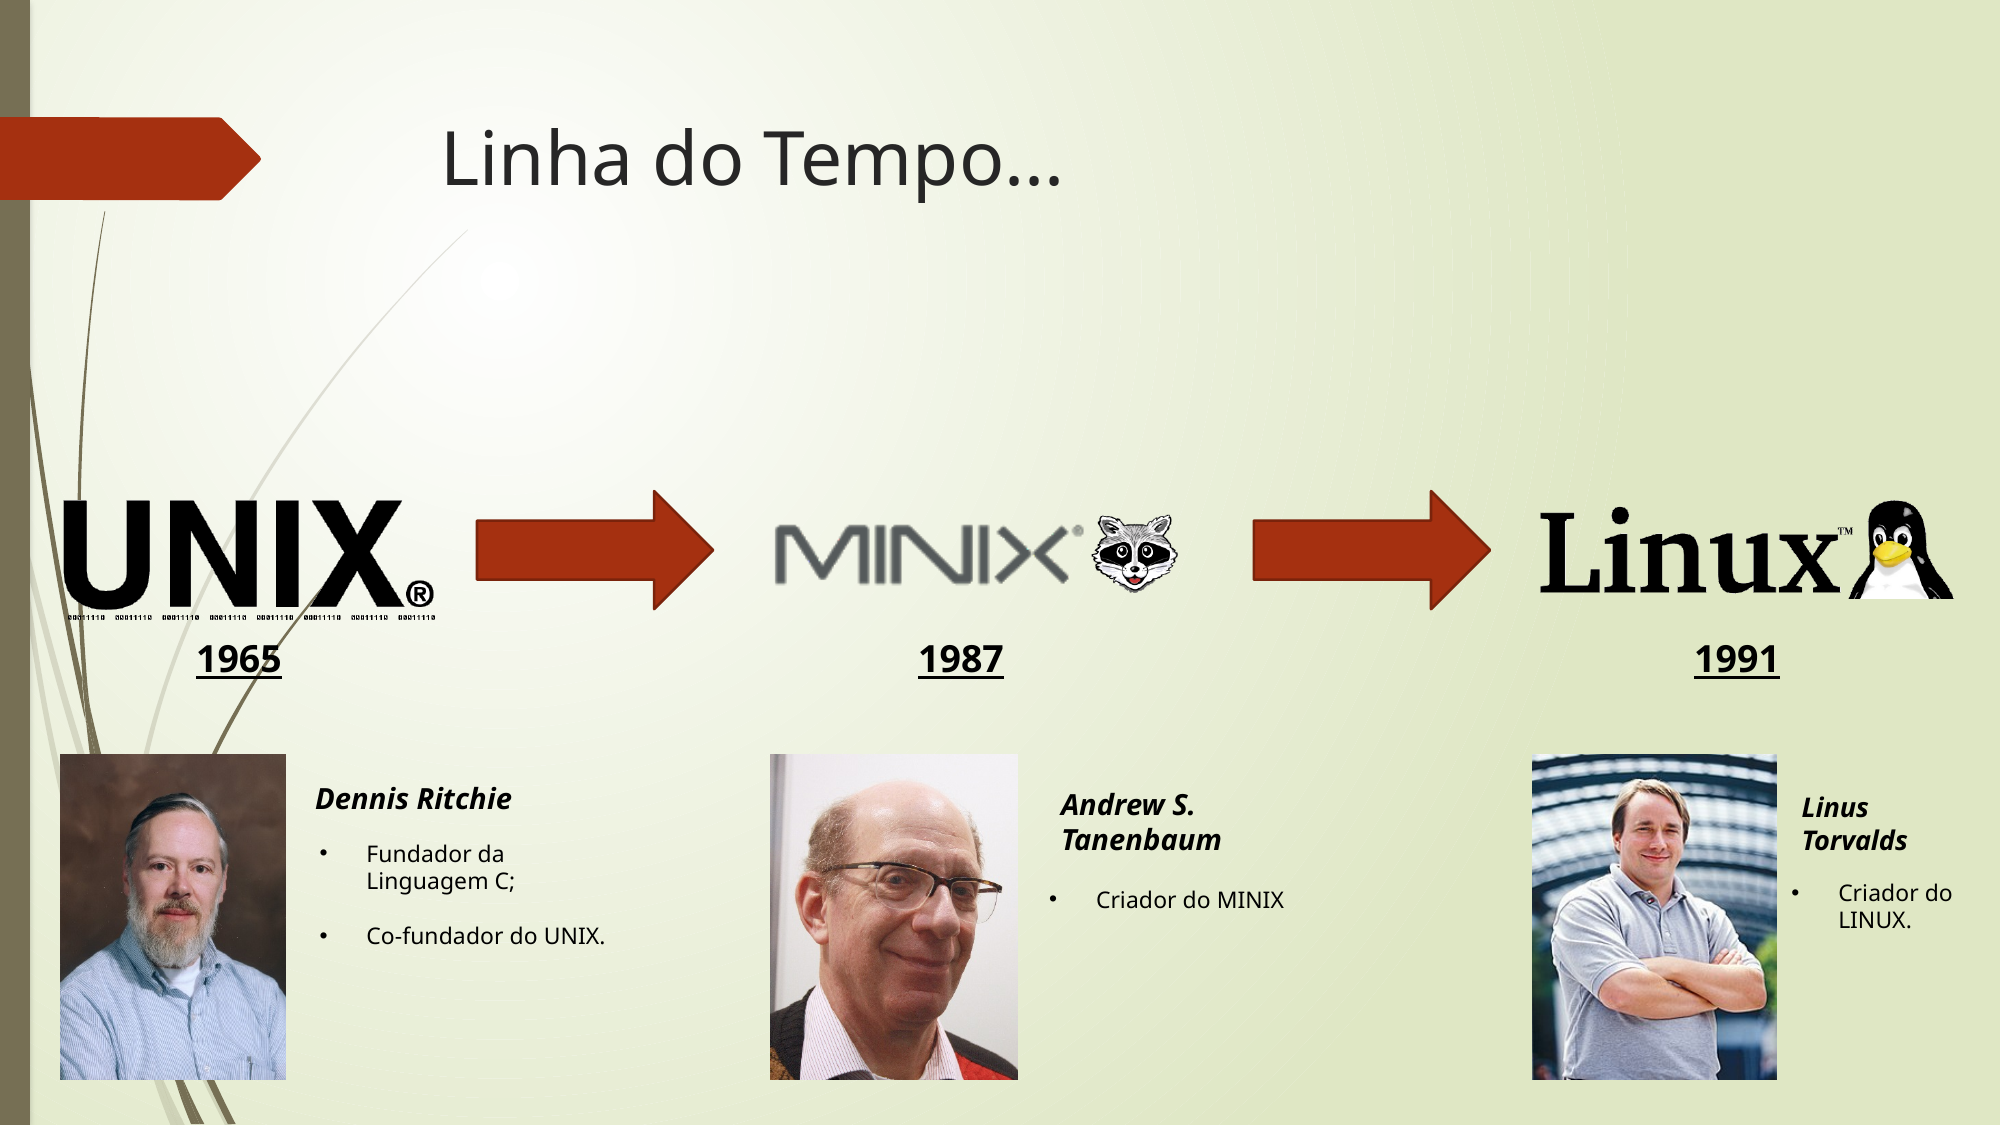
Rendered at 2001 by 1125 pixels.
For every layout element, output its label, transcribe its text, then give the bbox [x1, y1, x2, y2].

text_box Criador do MINIX [1034, 877, 1321, 921]
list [1532, 461, 1978, 599]
title Linha do Tempo... [425, 102, 1888, 313]
picture [43, 442, 445, 707]
picture [756, 381, 1178, 720]
text_box Criador do LINUX. [1779, 871, 1978, 941]
text_box [1252, 489, 1491, 611]
picture [770, 754, 1018, 1080]
text_box 1991 [1646, 628, 1828, 688]
text_box Linus Torvalds [1786, 783, 1988, 863]
text_box [475, 489, 715, 611]
text_box Dennis Ritchie [300, 773, 572, 823]
text_box Fundador da Linguagem C; Co-fundador do UNIX. [304, 831, 628, 957]
text_box Andrew S. Tanenbaum [1046, 779, 1330, 864]
picture [59, 754, 286, 1080]
picture [1532, 754, 1777, 1080]
